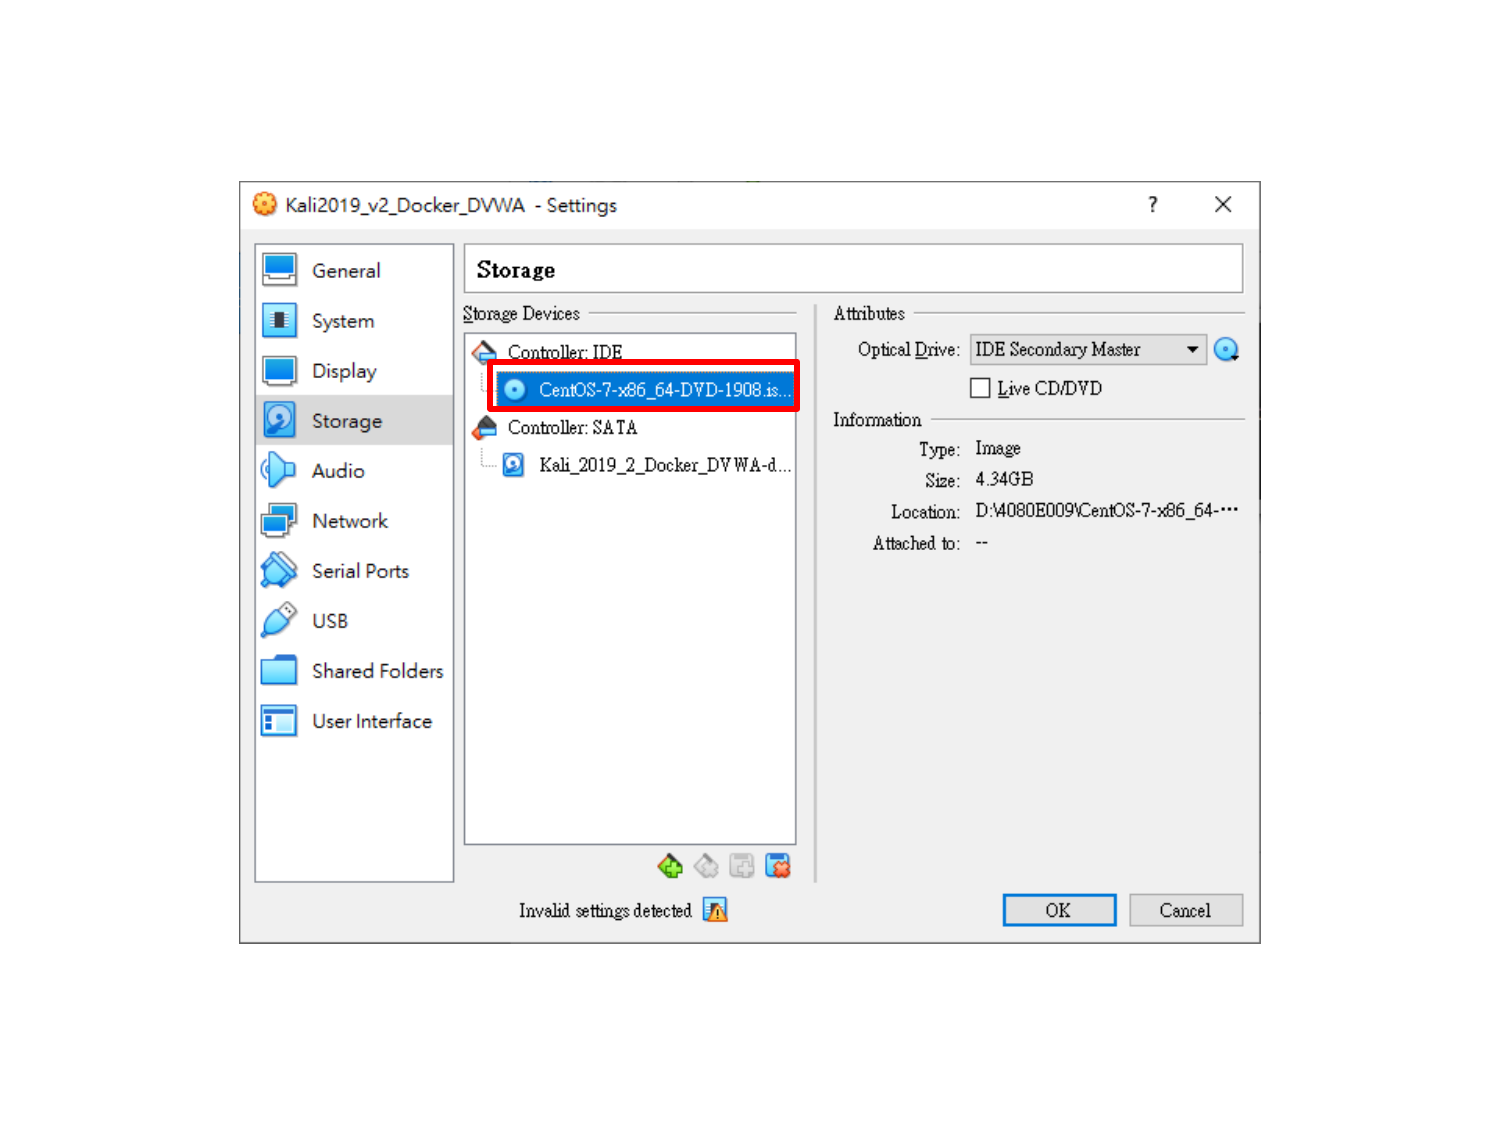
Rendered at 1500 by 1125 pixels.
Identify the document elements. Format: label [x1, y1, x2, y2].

picture [238, 180, 1262, 944]
